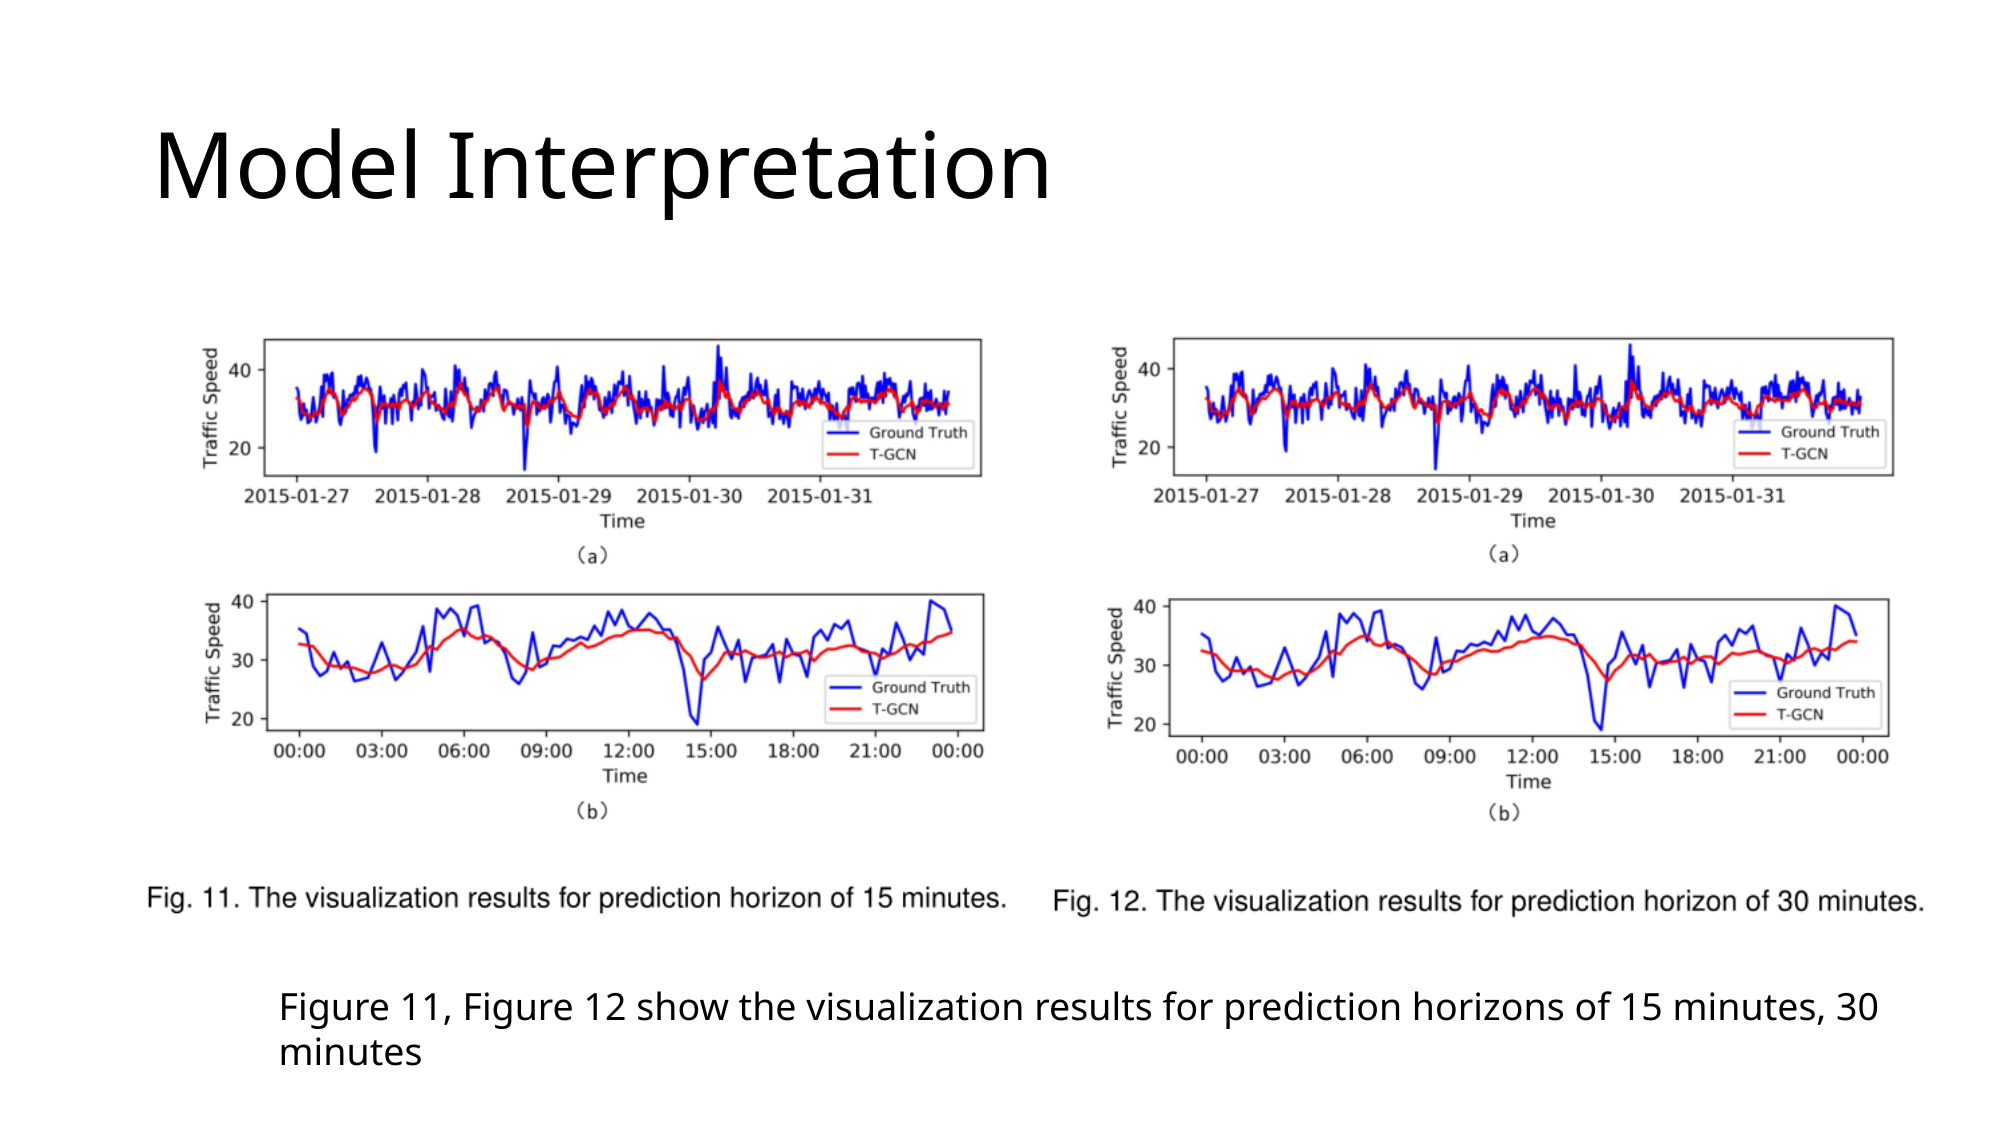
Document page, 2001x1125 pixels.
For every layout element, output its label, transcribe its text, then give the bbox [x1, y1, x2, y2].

title Model Interpretation [137, 59, 1863, 278]
picture [1051, 318, 1934, 930]
text_box Figure 11, Figure 12 show the visualization results for prediction horizons of 15 minutes, 30 minutes [263, 975, 1934, 1081]
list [137, 323, 1051, 924]
